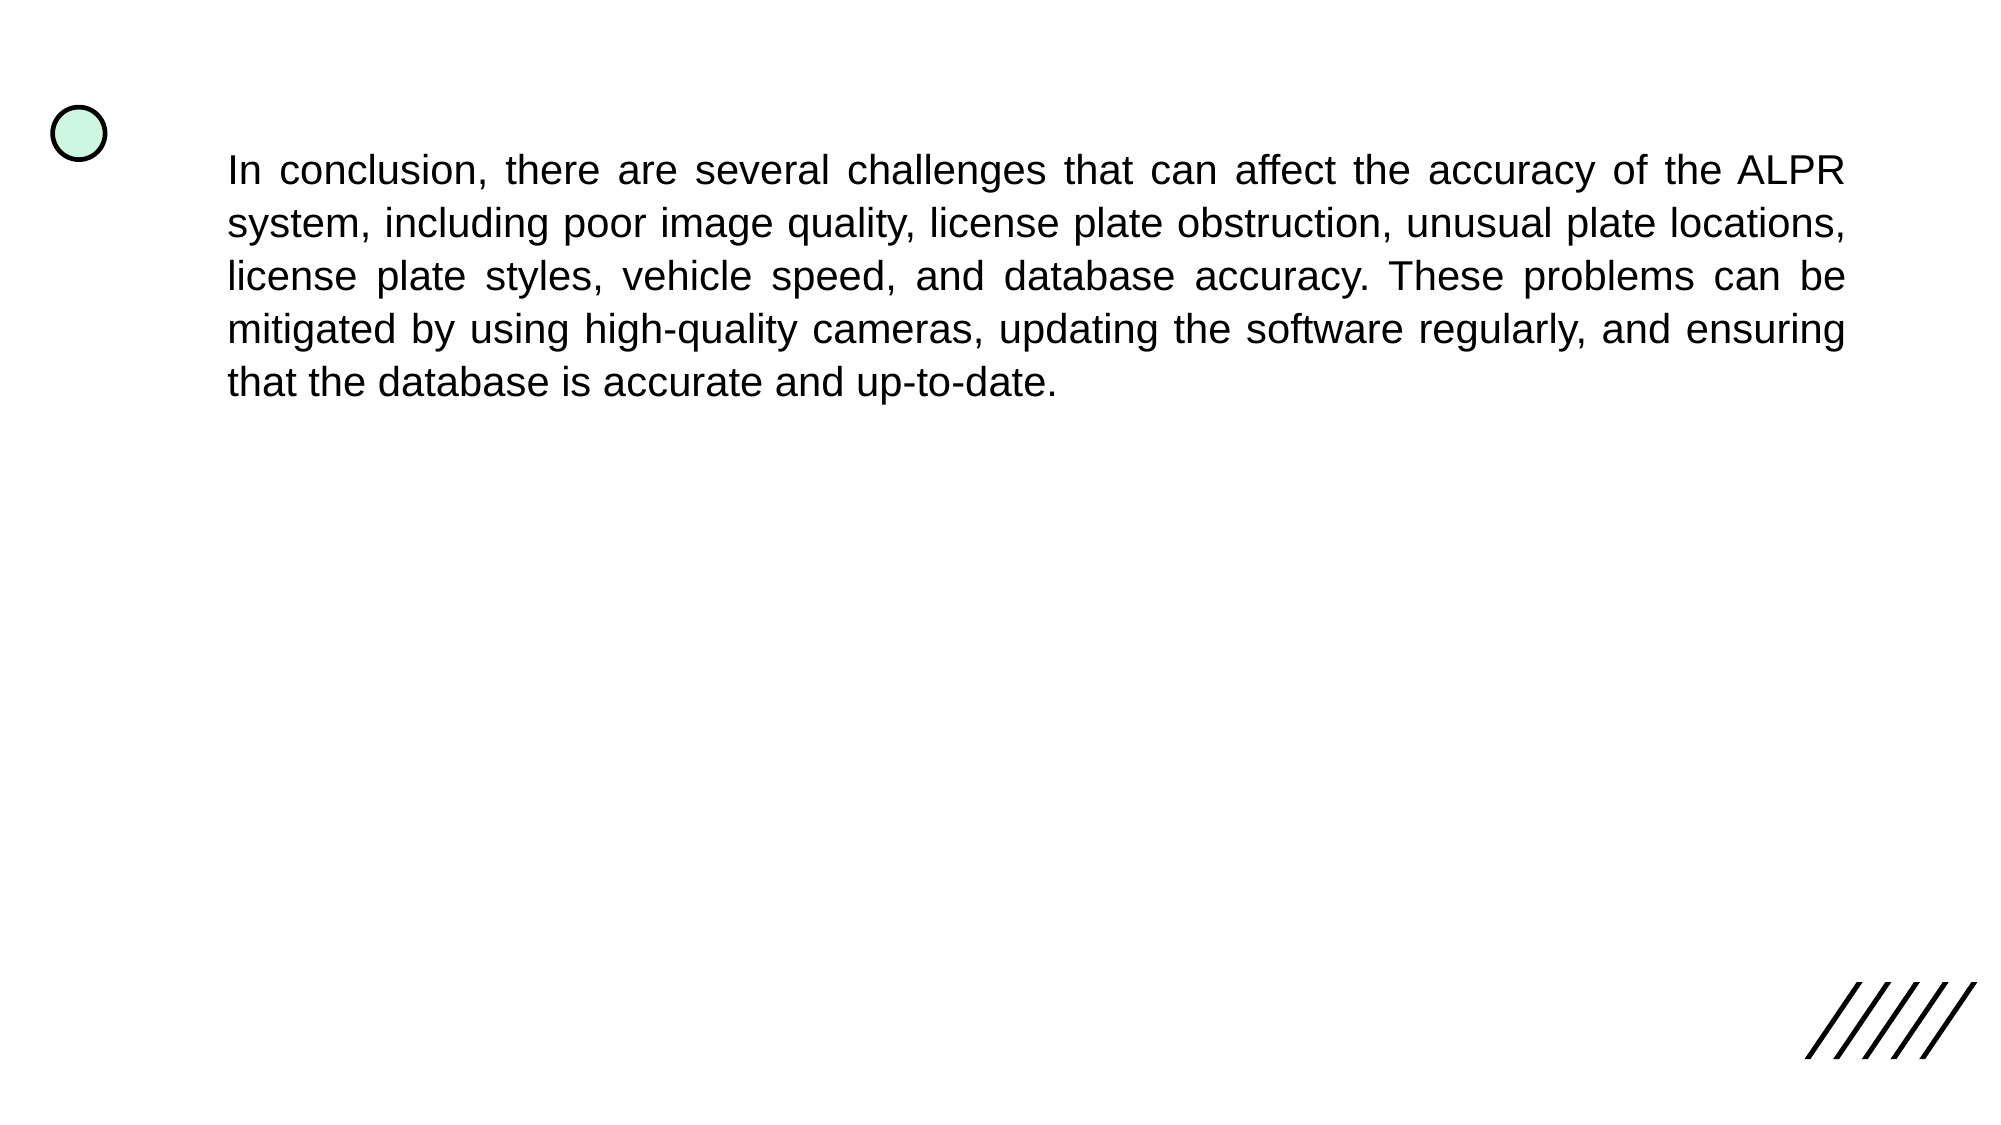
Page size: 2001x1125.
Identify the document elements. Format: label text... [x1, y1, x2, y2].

list In conclusion, there are several challenges that can affect the accuracy of the ALPR system, including poor image quality, license plate obstruction, unusual plate locations, license plate styles, vehicle speed, and database accuracy. These problems can be mitigated by using high-quality cameras, updating the software regularly, and ensuring that the database is accurate and up-to-date. [137, 132, 1863, 1014]
